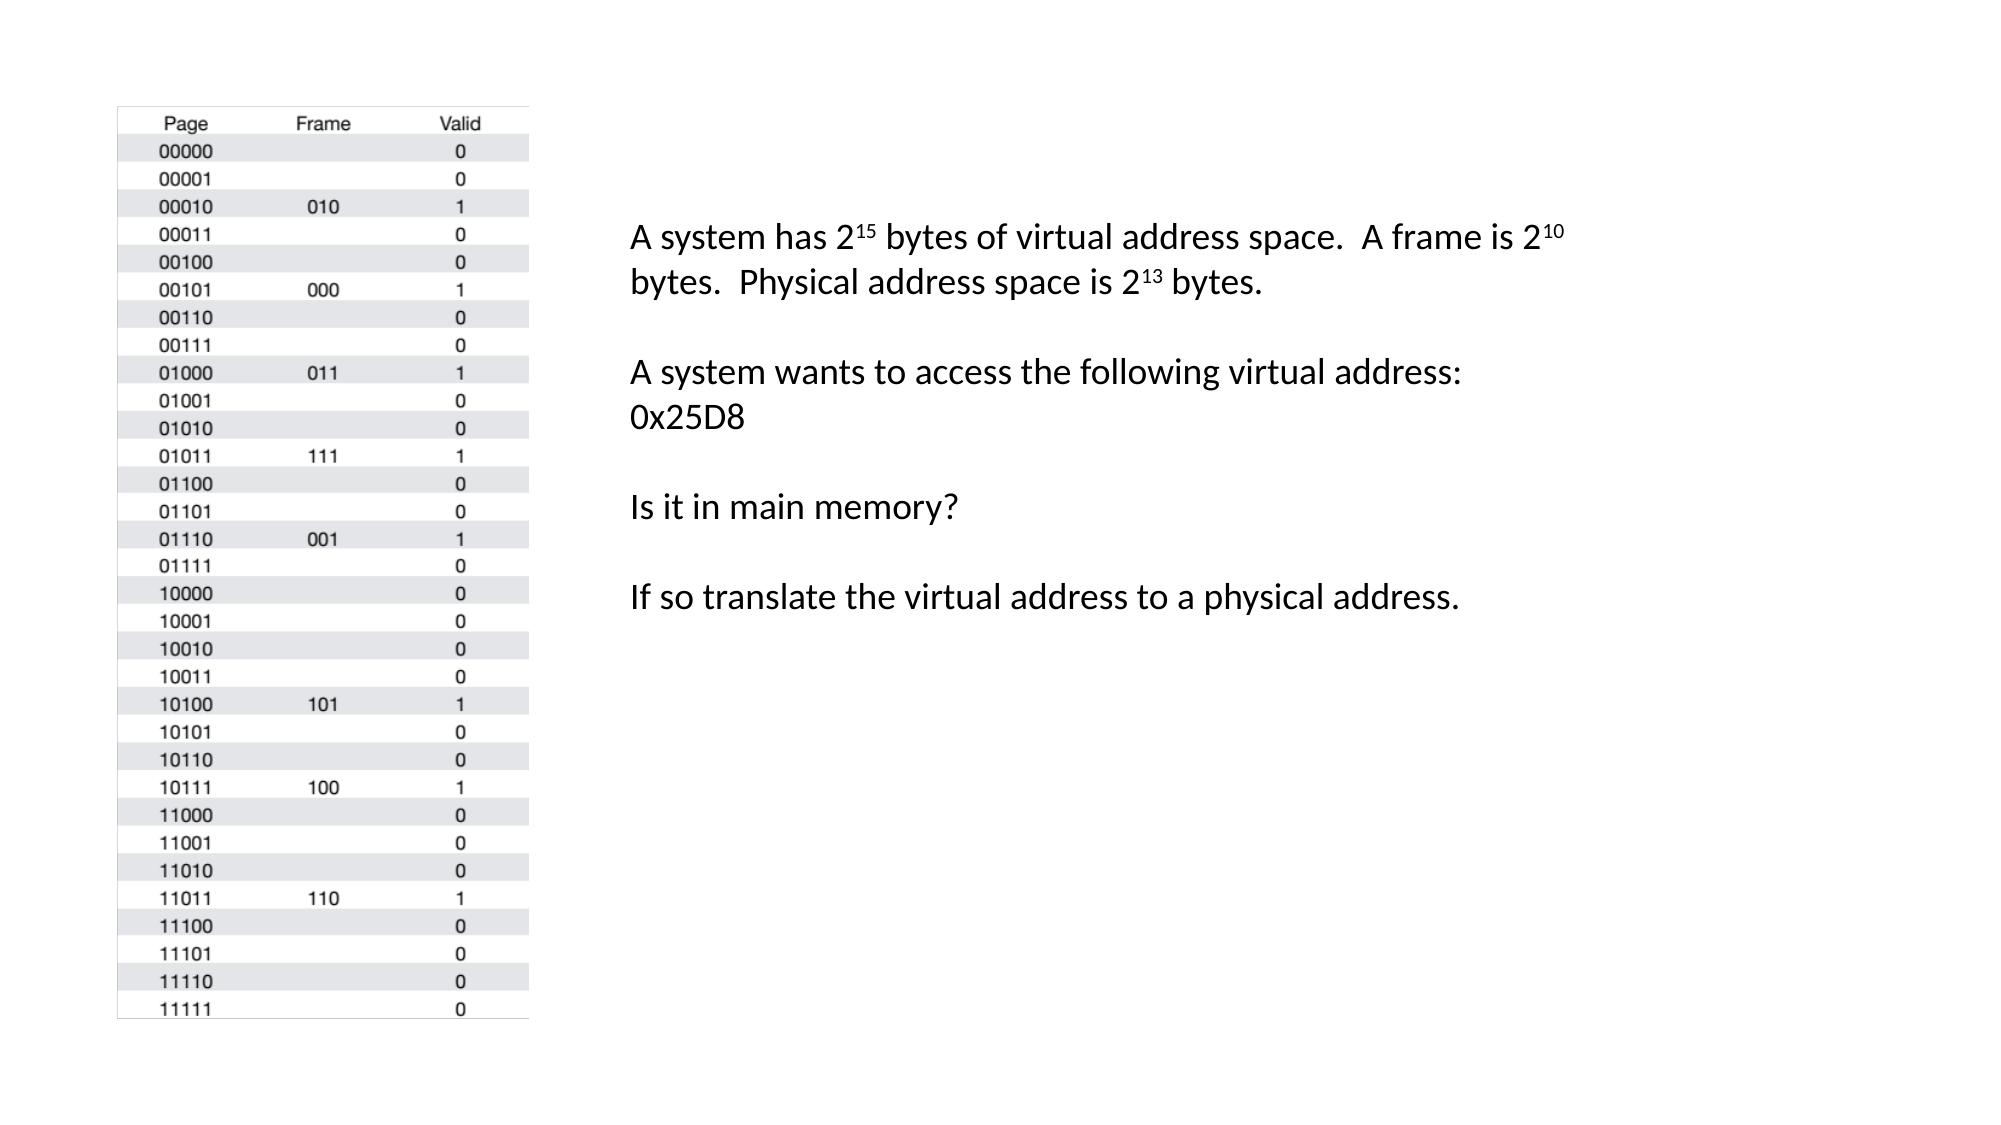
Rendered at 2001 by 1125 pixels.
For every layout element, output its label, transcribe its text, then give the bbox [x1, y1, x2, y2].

picture [116, 105, 529, 1020]
text_box A system has 215 bytes of virtual address space. A frame is 210 bytes. Physical address space is 213 bytes. A system wants to access the following virtual address: 0x25D8 Is it in main memory? If so translate the virtual address to a physical address. [615, 204, 1616, 805]
